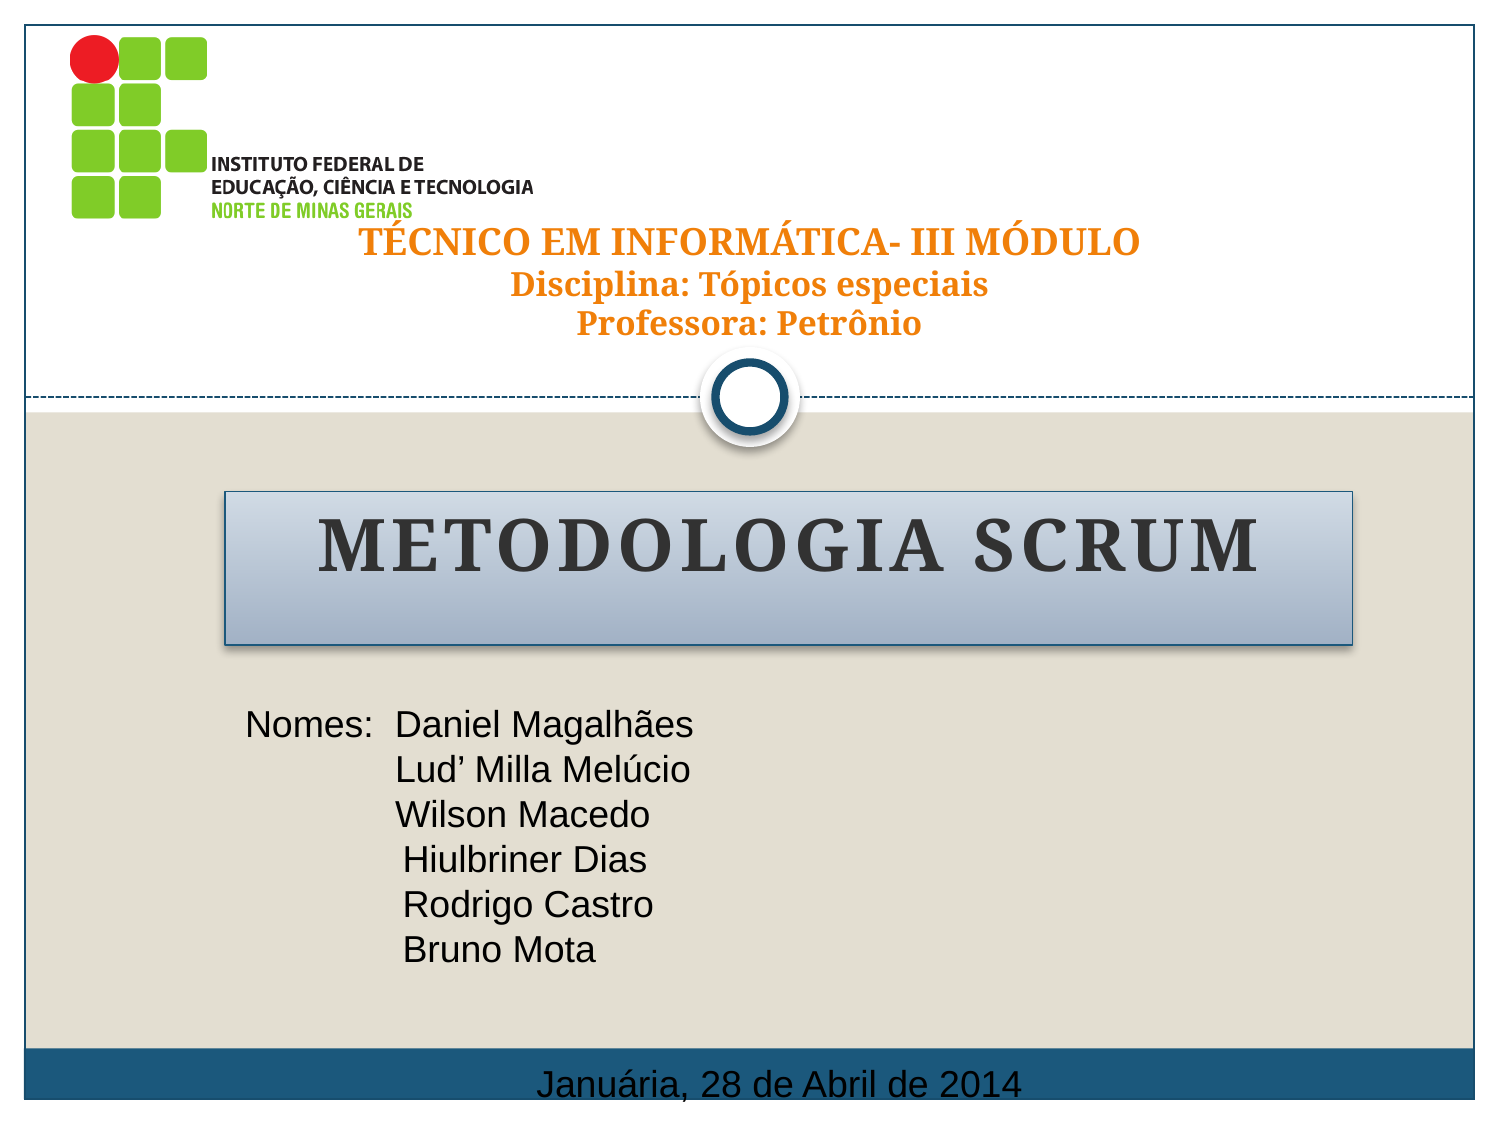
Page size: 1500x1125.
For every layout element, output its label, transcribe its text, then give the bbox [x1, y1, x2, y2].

text_box Nomes: Daniel Magalhães Lud’ Milla Melúcio Wilson Macedo Hiulbriner Dias Rodrigo Castro Bruno Mota Januária, 28 de Abril de 2014 [230, 692, 1329, 1113]
subtitle Metodologia SCRUM [224, 491, 1353, 646]
title TÉCNICO EM INFORMÁTICA- III MÓDULO Disciplina: Tópicos especiais Professora: Petrônio [112, 62, 1388, 350]
picture [70, 34, 533, 220]
